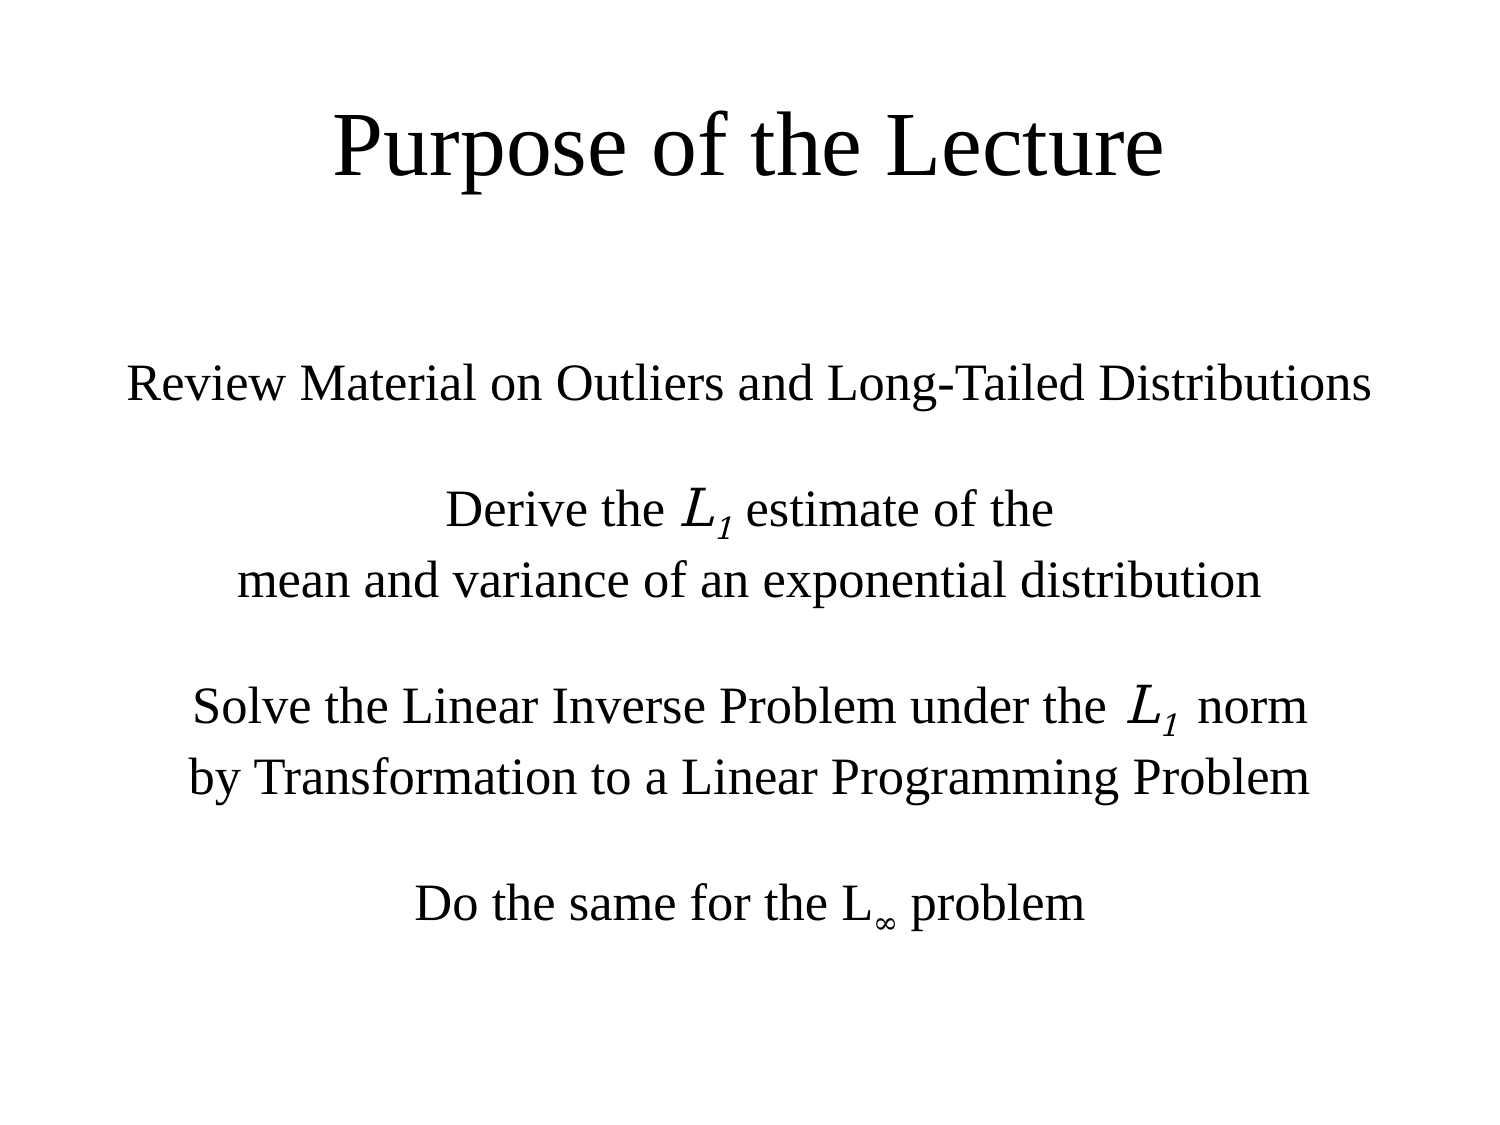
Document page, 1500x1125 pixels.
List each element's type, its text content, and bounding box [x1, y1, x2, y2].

text_box Review Material on Outliers and Long-Tailed Distributions Derive the L1 estimate of the mean and variance of an exponential distribution Solve the Linear Inverse Problem under the L1 norm by Transformation to a Linear Programming Problem Do the same for the L∞ problem [0, 337, 1500, 950]
title Purpose of the Lecture [75, 45, 1425, 233]
